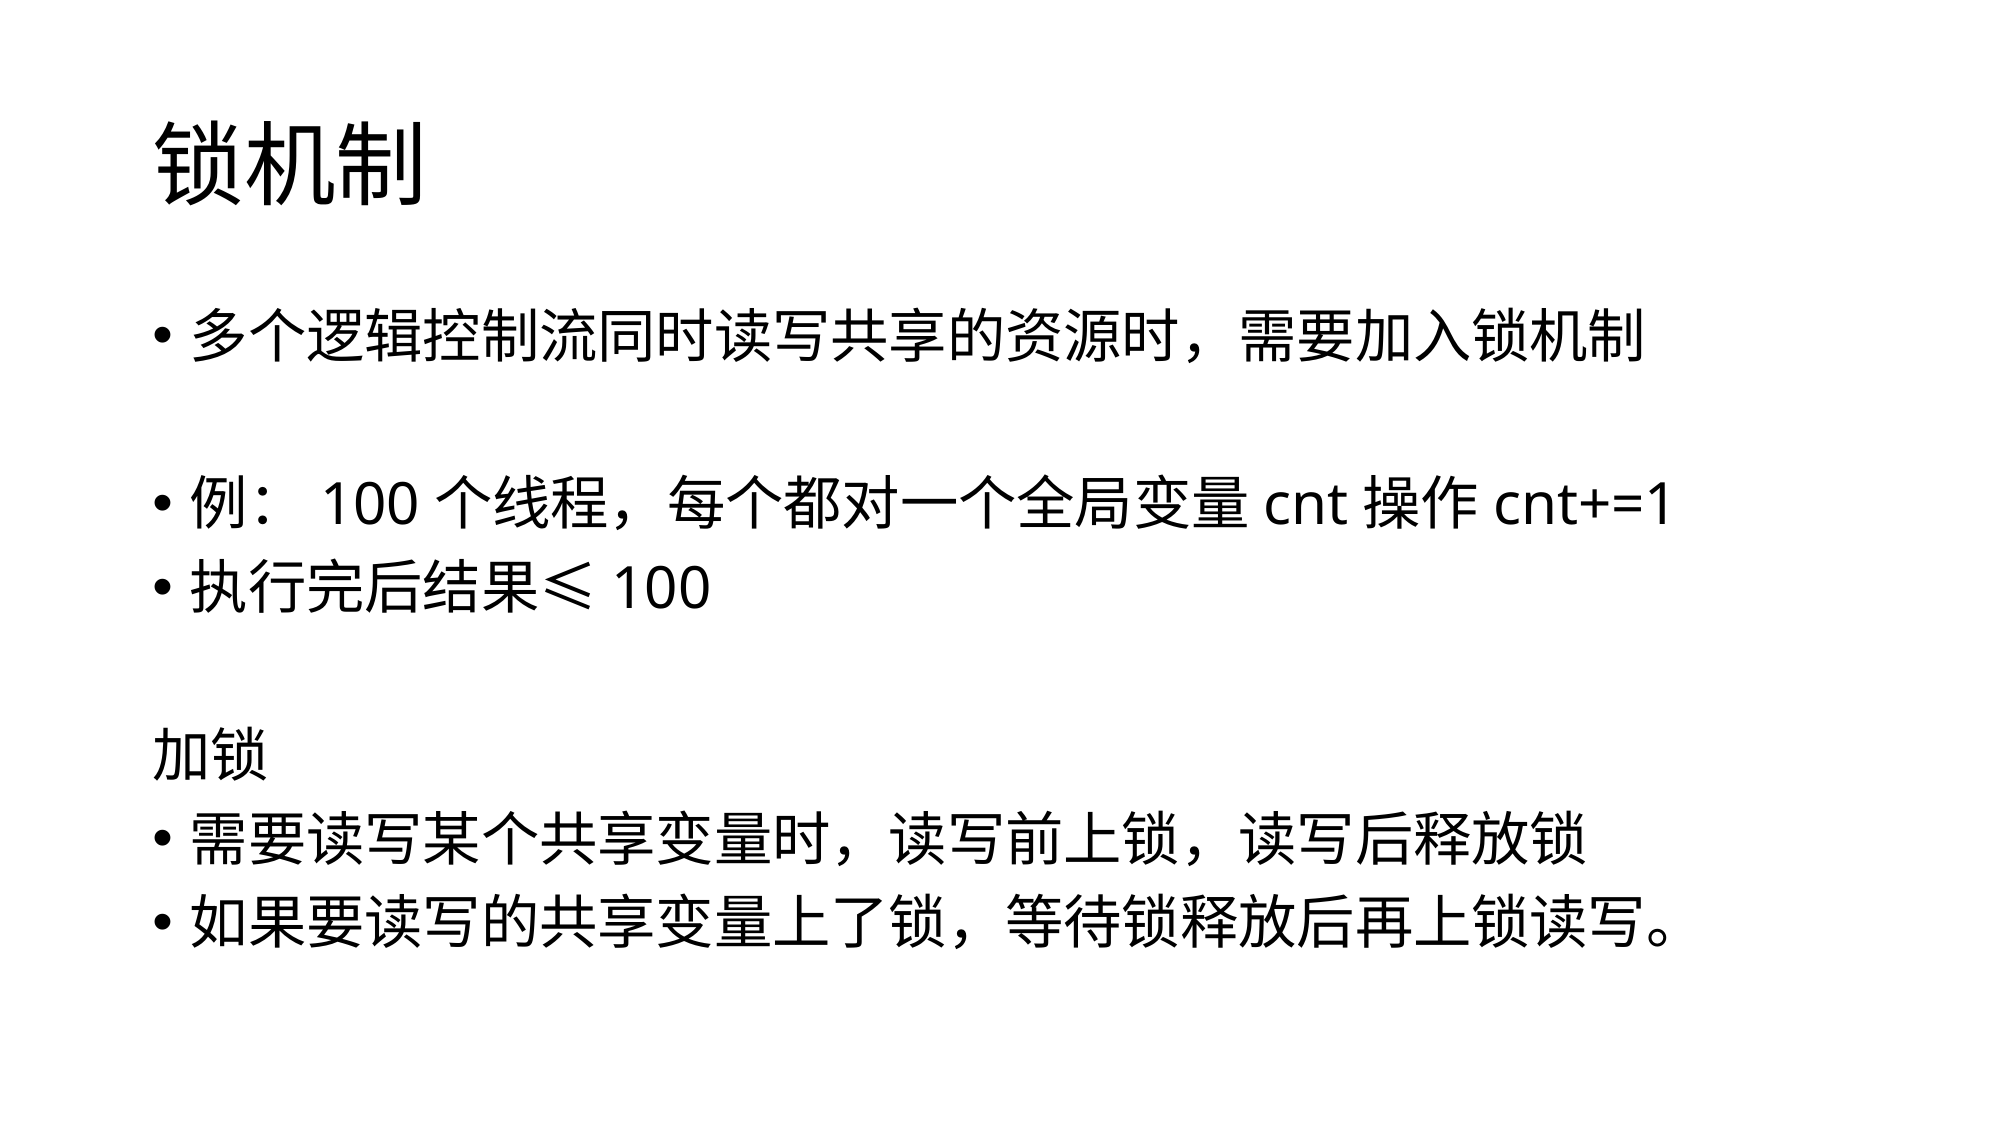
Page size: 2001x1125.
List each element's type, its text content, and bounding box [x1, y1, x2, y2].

list 多个逻辑控制流同时读写共享的资源时，需要加入锁机制 例：100个线程，每个都对一个全局变量cnt操作cnt+=1 执行完后结果≤100 加锁 需要读写某个共享变量时，读写前上锁，读写后释放锁 如果要读写的共享变量上了锁，等待锁释放后再上锁读写。 [137, 299, 1863, 1014]
title 锁机制 [137, 59, 1863, 278]
